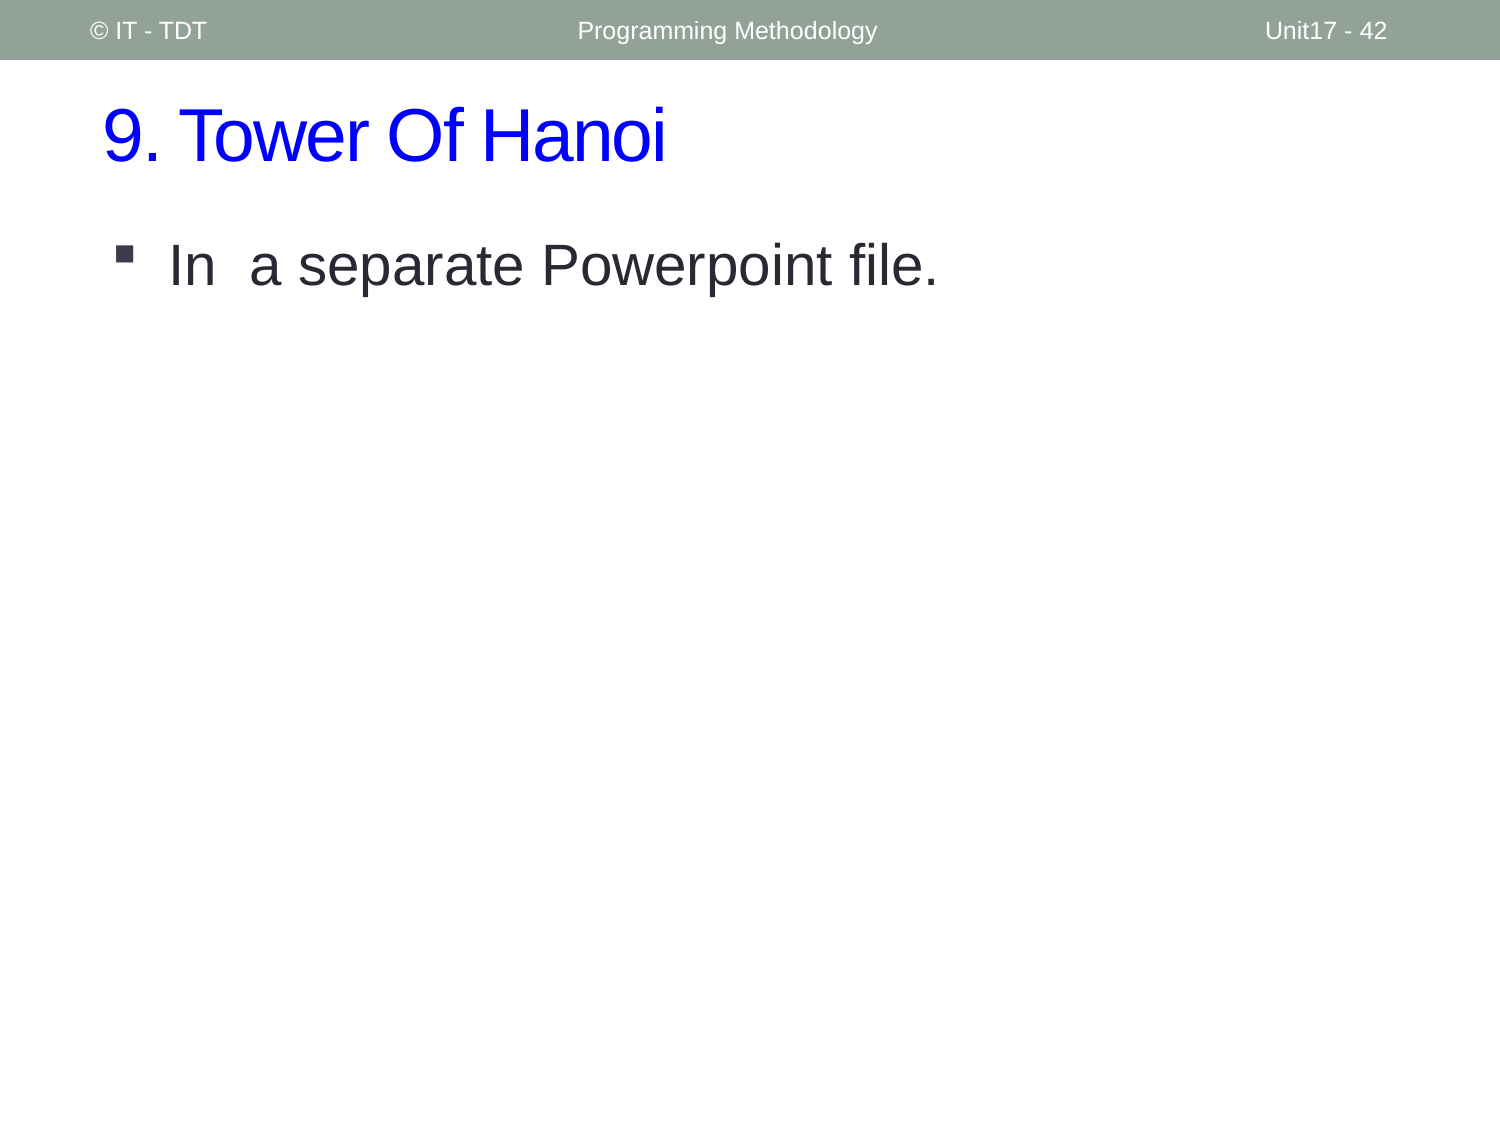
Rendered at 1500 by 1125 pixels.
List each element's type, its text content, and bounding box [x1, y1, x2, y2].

slide_number Unit17 - 42 [1250, 3, 1425, 57]
footer Programming Methodology [562, 3, 1238, 57]
slide_number © IT - TDT [75, 3, 550, 57]
title 9. Tower Of Hanoi [87, 62, 1463, 200]
list In a separate Powerpoint file. [96, 219, 1447, 358]
